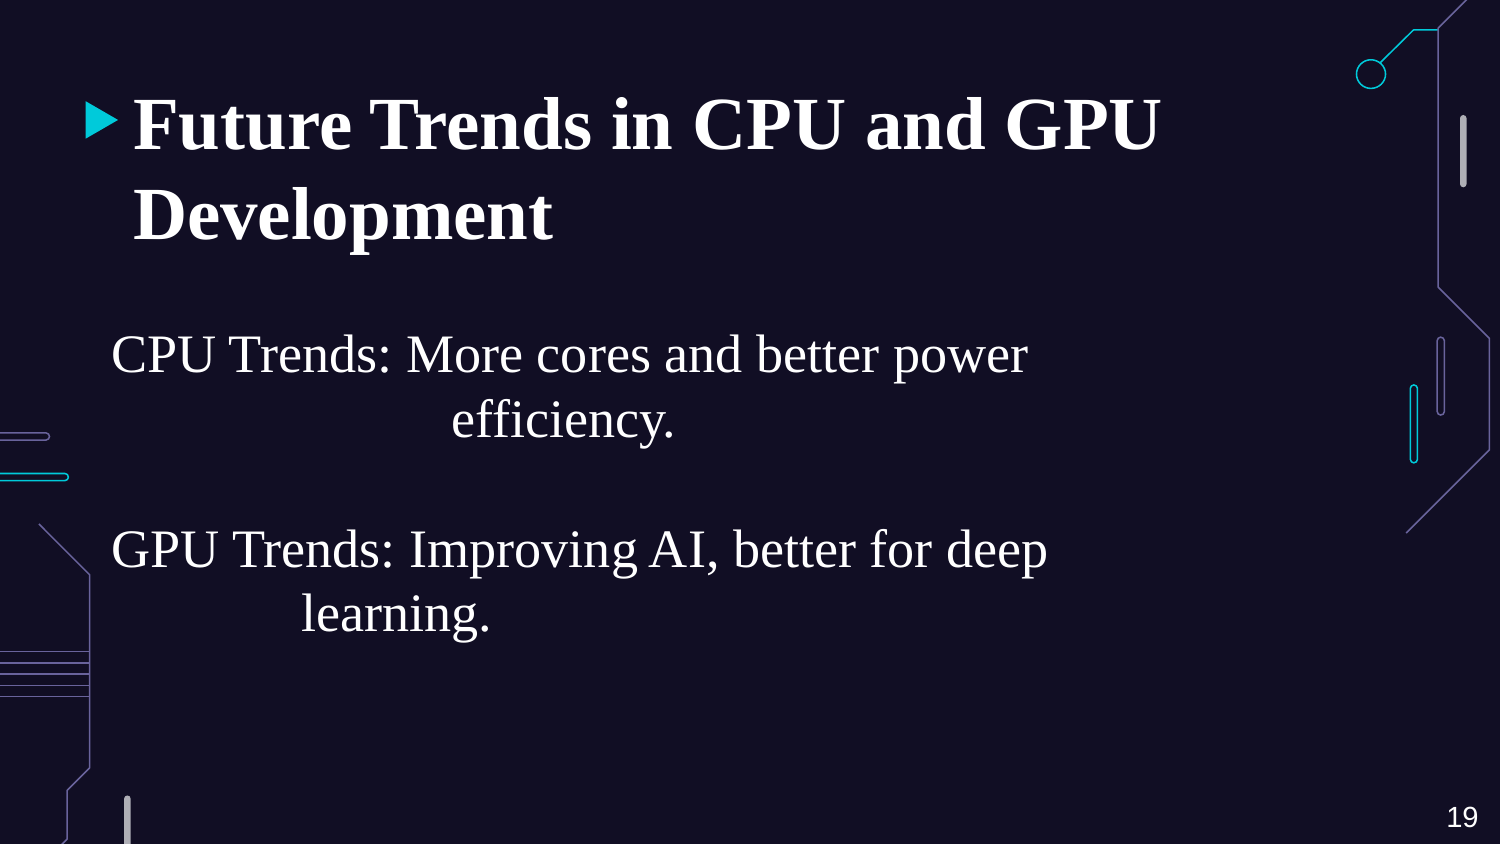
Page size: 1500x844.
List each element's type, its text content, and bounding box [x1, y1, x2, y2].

text_box 19 [1431, 791, 1500, 841]
title Future Trends in CPU and GPU Development [118, 59, 1451, 154]
subtitle CPU Trends: More cores and better power efficiency. GPU Trends: Improving AI, better for deep learning. [71, 302, 1353, 844]
